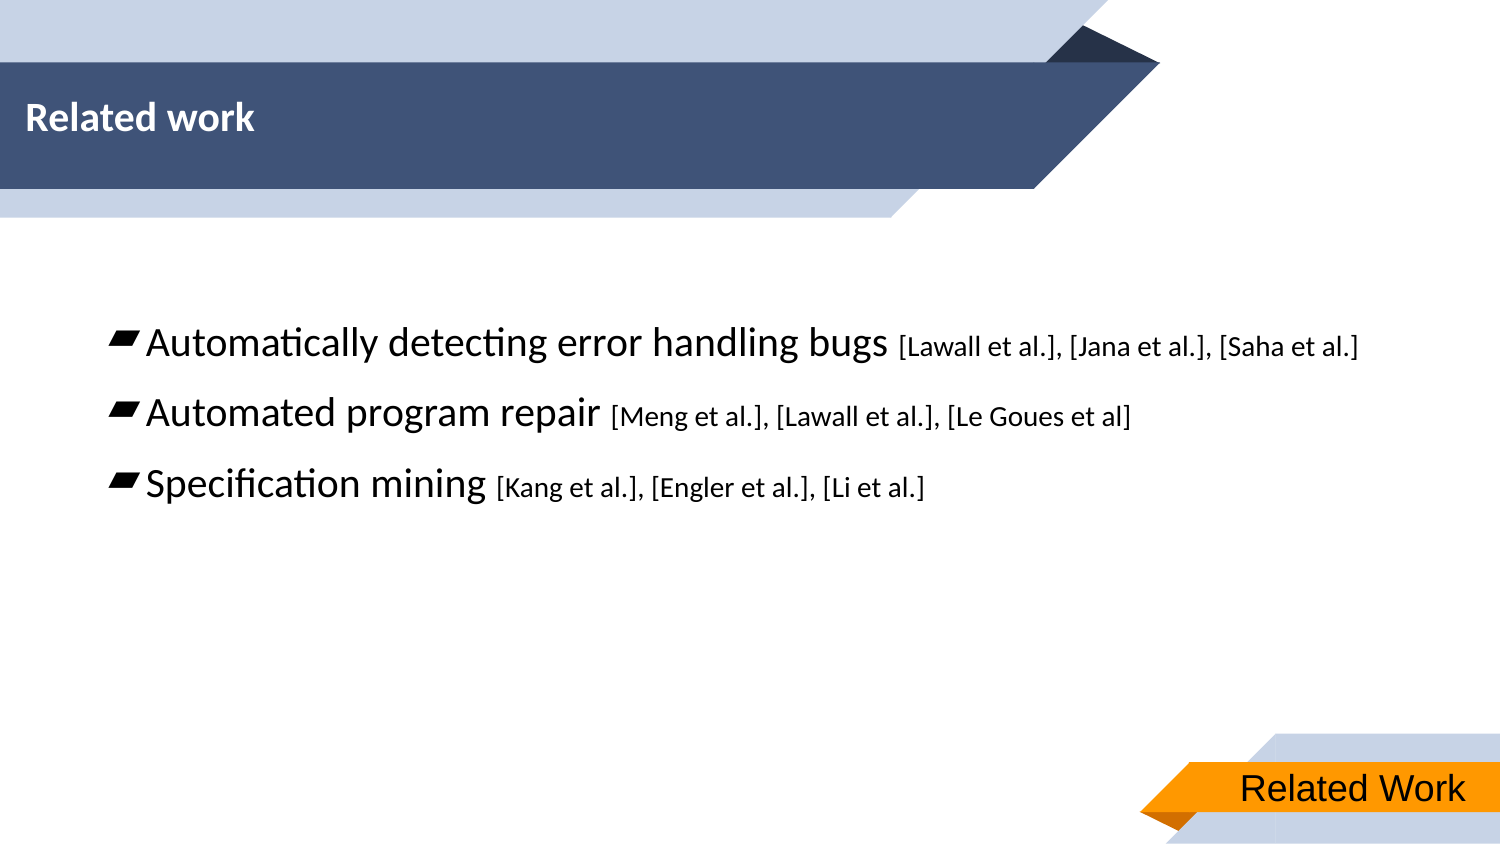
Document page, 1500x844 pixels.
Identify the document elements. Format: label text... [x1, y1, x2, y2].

list Automatically detecting error handling bugs [Lawall et al.], [Jana et al.], [Saha et al.] Automated program repair [Meng et al.], [Lawall et al.], [Le Goues et al] Specification mining [Kang et al.], [Engler et al.], [Li et al.] [55, 228, 1392, 745]
title Related work [10, 74, 912, 200]
text_box Related Work [1225, 756, 1481, 817]
